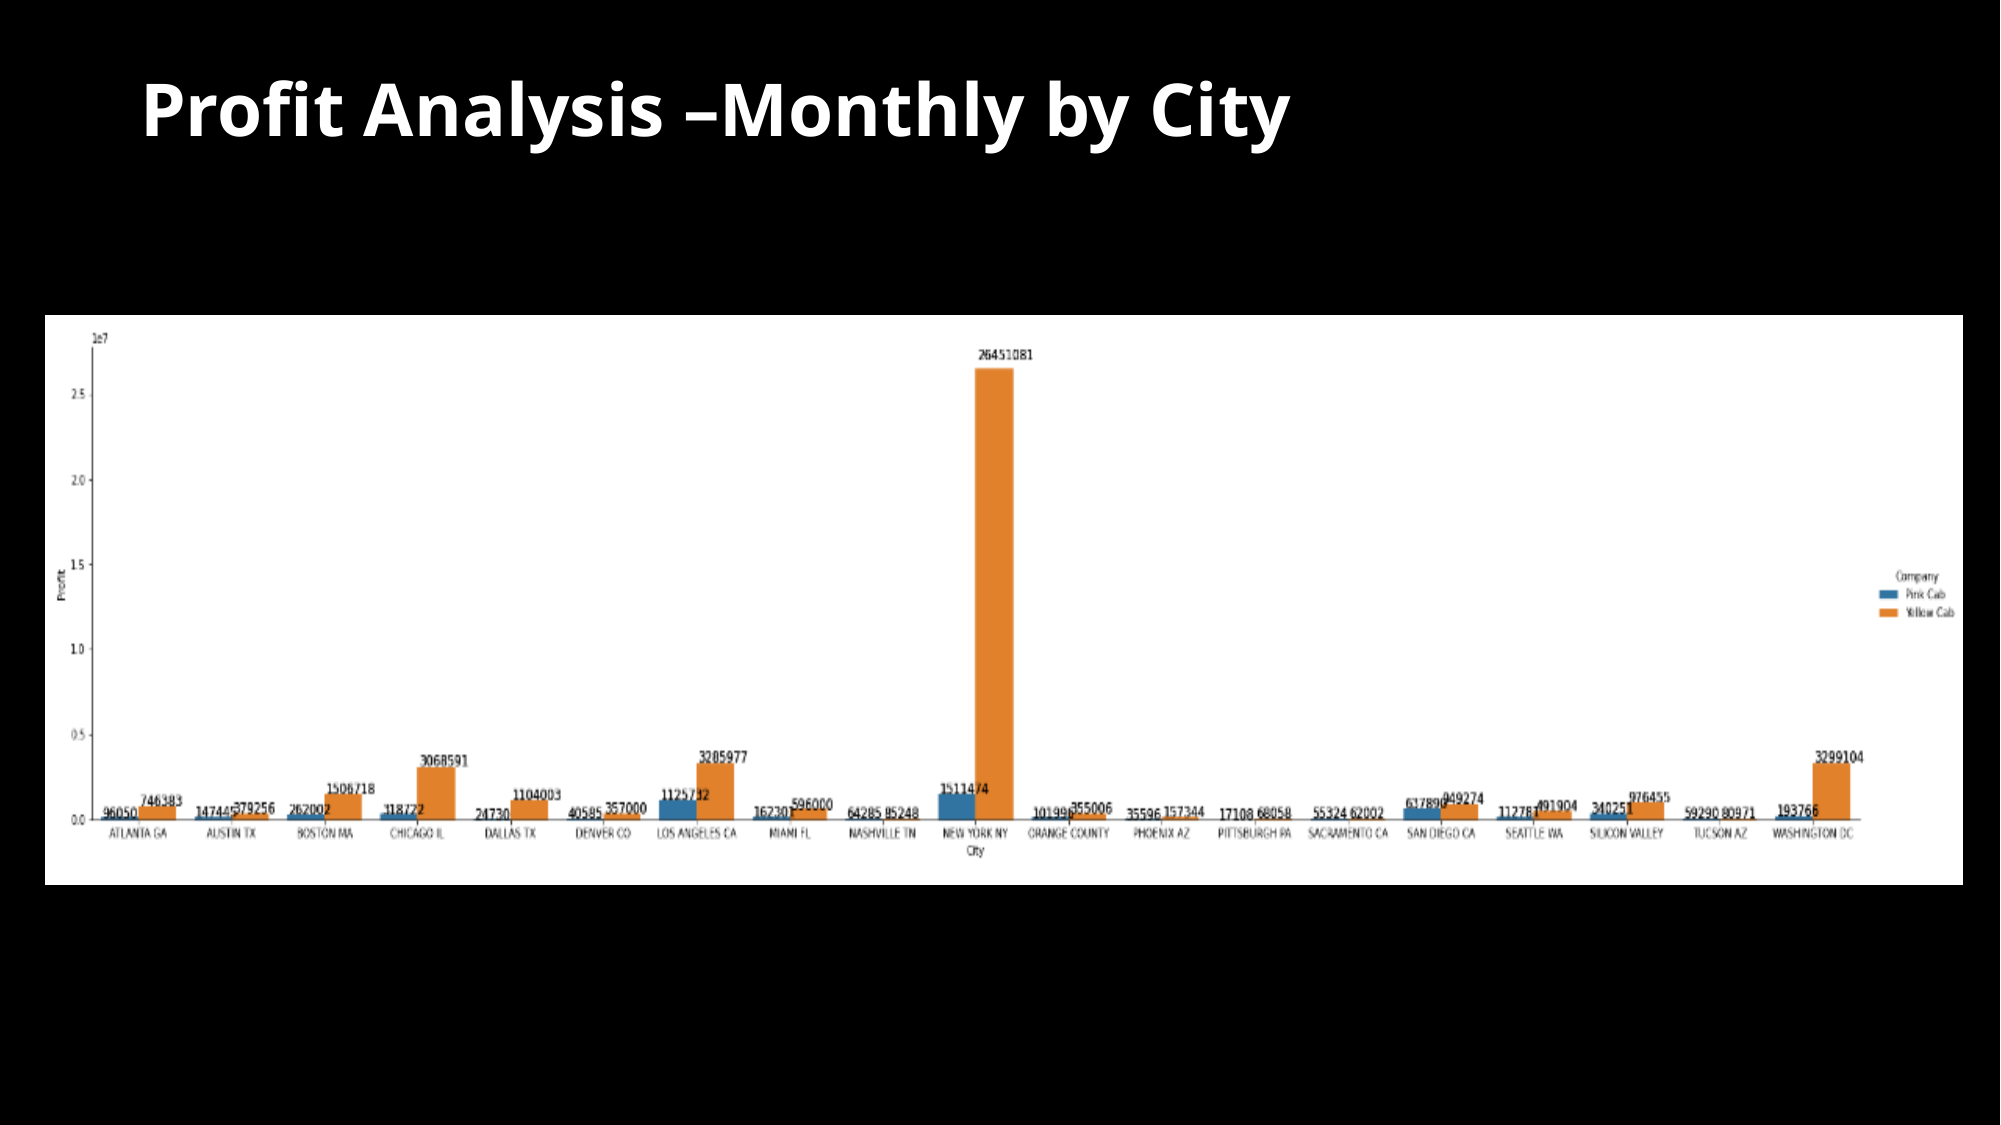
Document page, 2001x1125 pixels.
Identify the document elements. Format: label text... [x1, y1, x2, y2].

picture [45, 315, 1963, 885]
title Profit Analysis –Monthly by City [125, 1, 1848, 225]
